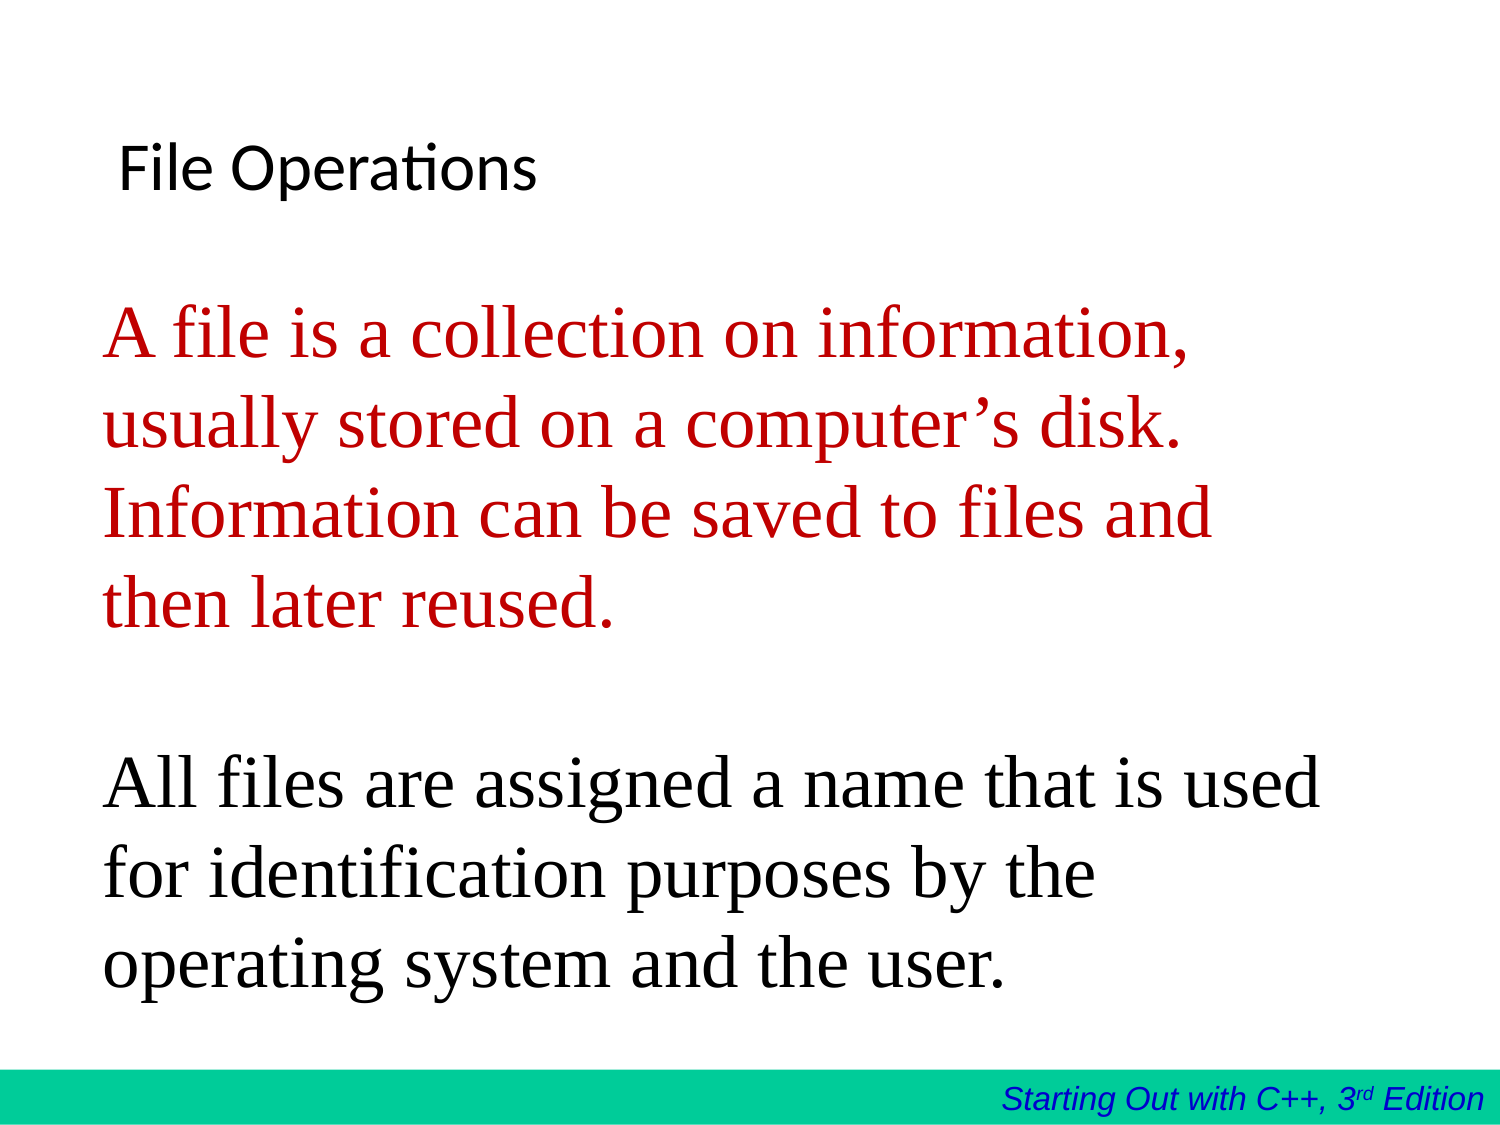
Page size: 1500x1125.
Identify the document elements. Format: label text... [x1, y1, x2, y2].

text_box A file is a collection on information, usually stored on a computer’s disk. Information can be saved to files and then later reused. All files are assigned a name that is used for identification purposes by the operating system and the user. [87, 274, 1375, 1100]
title File Operations [103, 59, 1397, 278]
